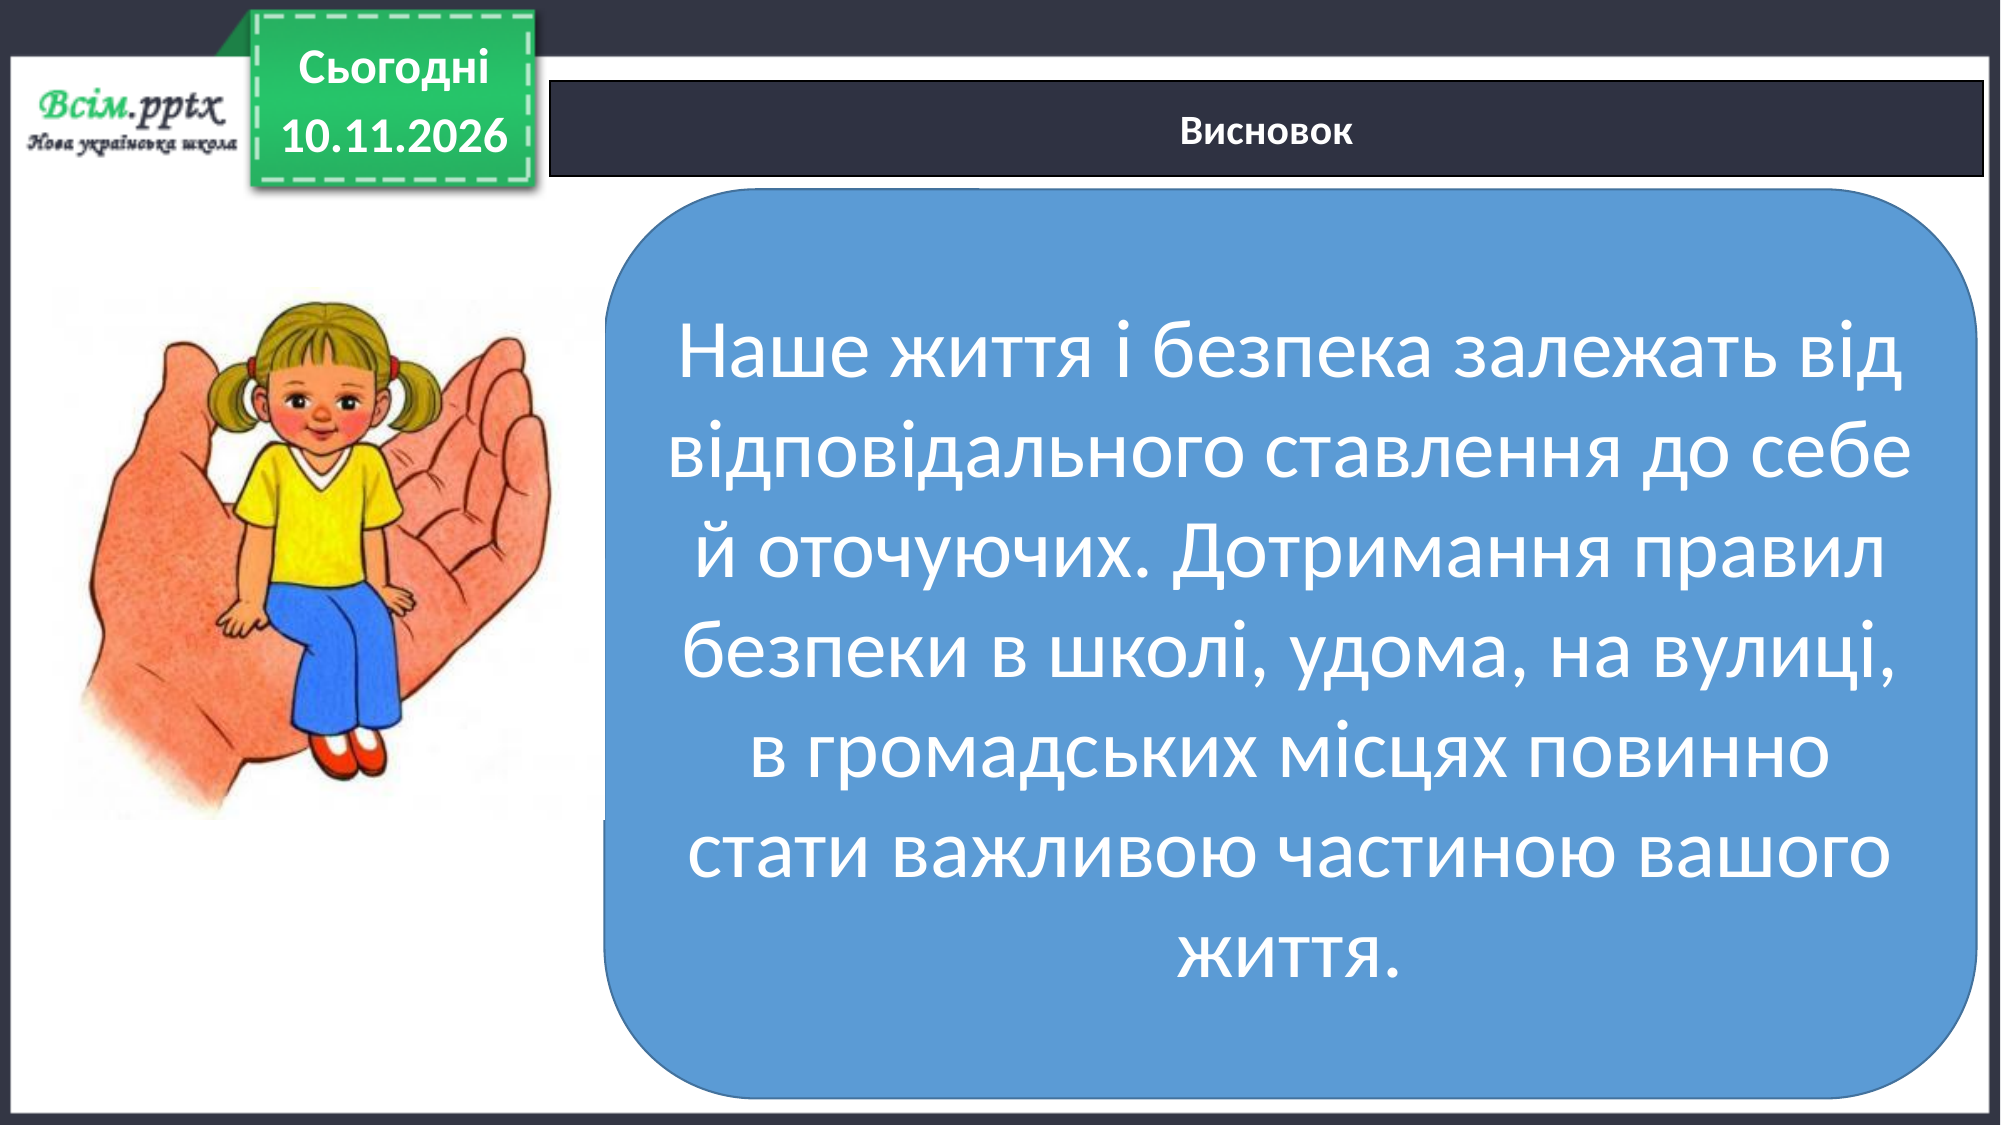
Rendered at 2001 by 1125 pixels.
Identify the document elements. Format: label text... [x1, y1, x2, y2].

picture [0, 0, 2001, 1125]
text_box Висновок [549, 80, 1984, 177]
text_box Наше життя і безпека залежать від відповідального ставлення до себе й оточуючих. Дотримання правил безпеки в школі, удома, на вулиці, в громадських місцях повинно стати важливою частиною вашого життя. [603, 188, 1978, 1100]
text_box Сьогодні [284, 26, 535, 101]
text_box 22.03.2022 [263, 101, 524, 164]
